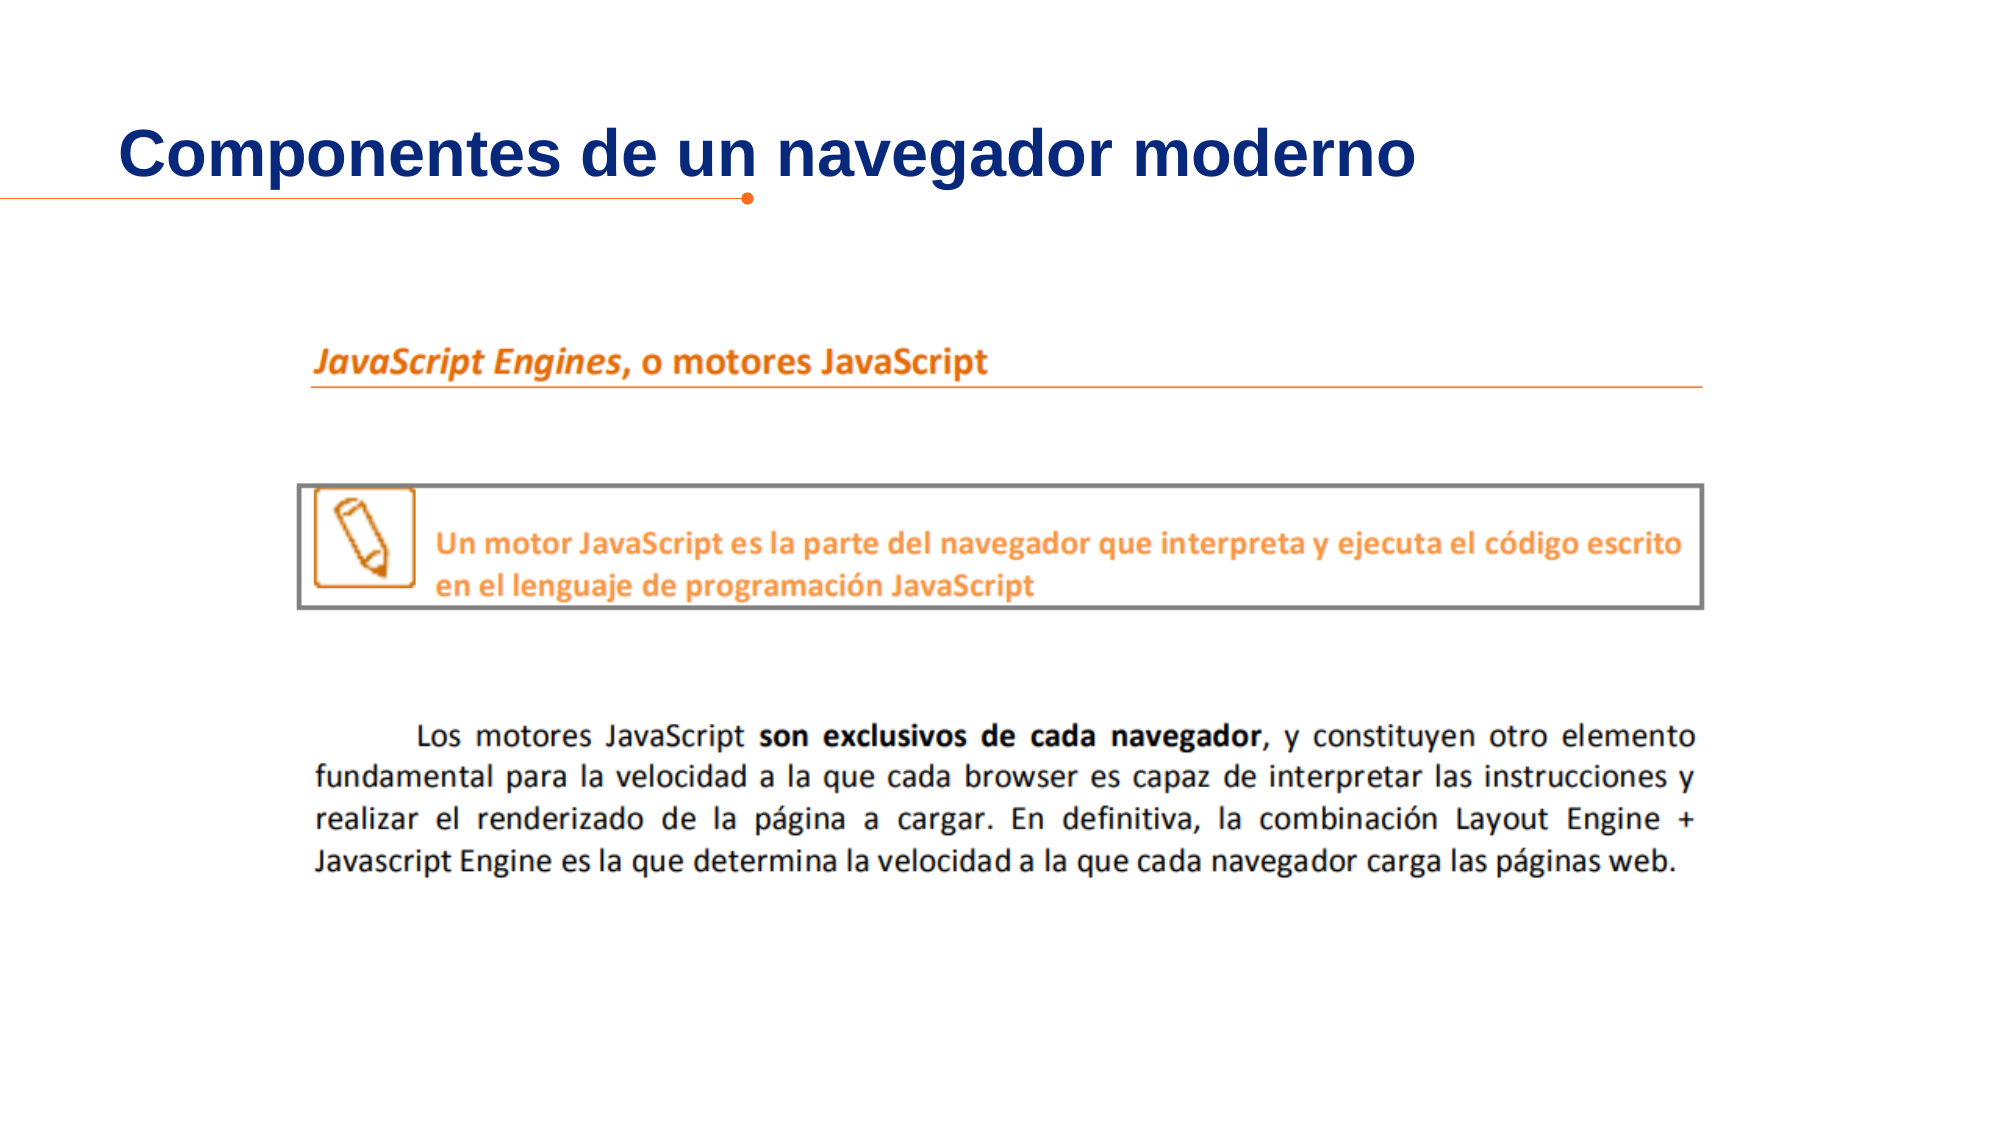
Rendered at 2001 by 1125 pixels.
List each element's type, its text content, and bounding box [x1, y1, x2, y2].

picture [283, 335, 1717, 896]
text_box Componentes de un navegador moderno [103, 102, 1457, 198]
